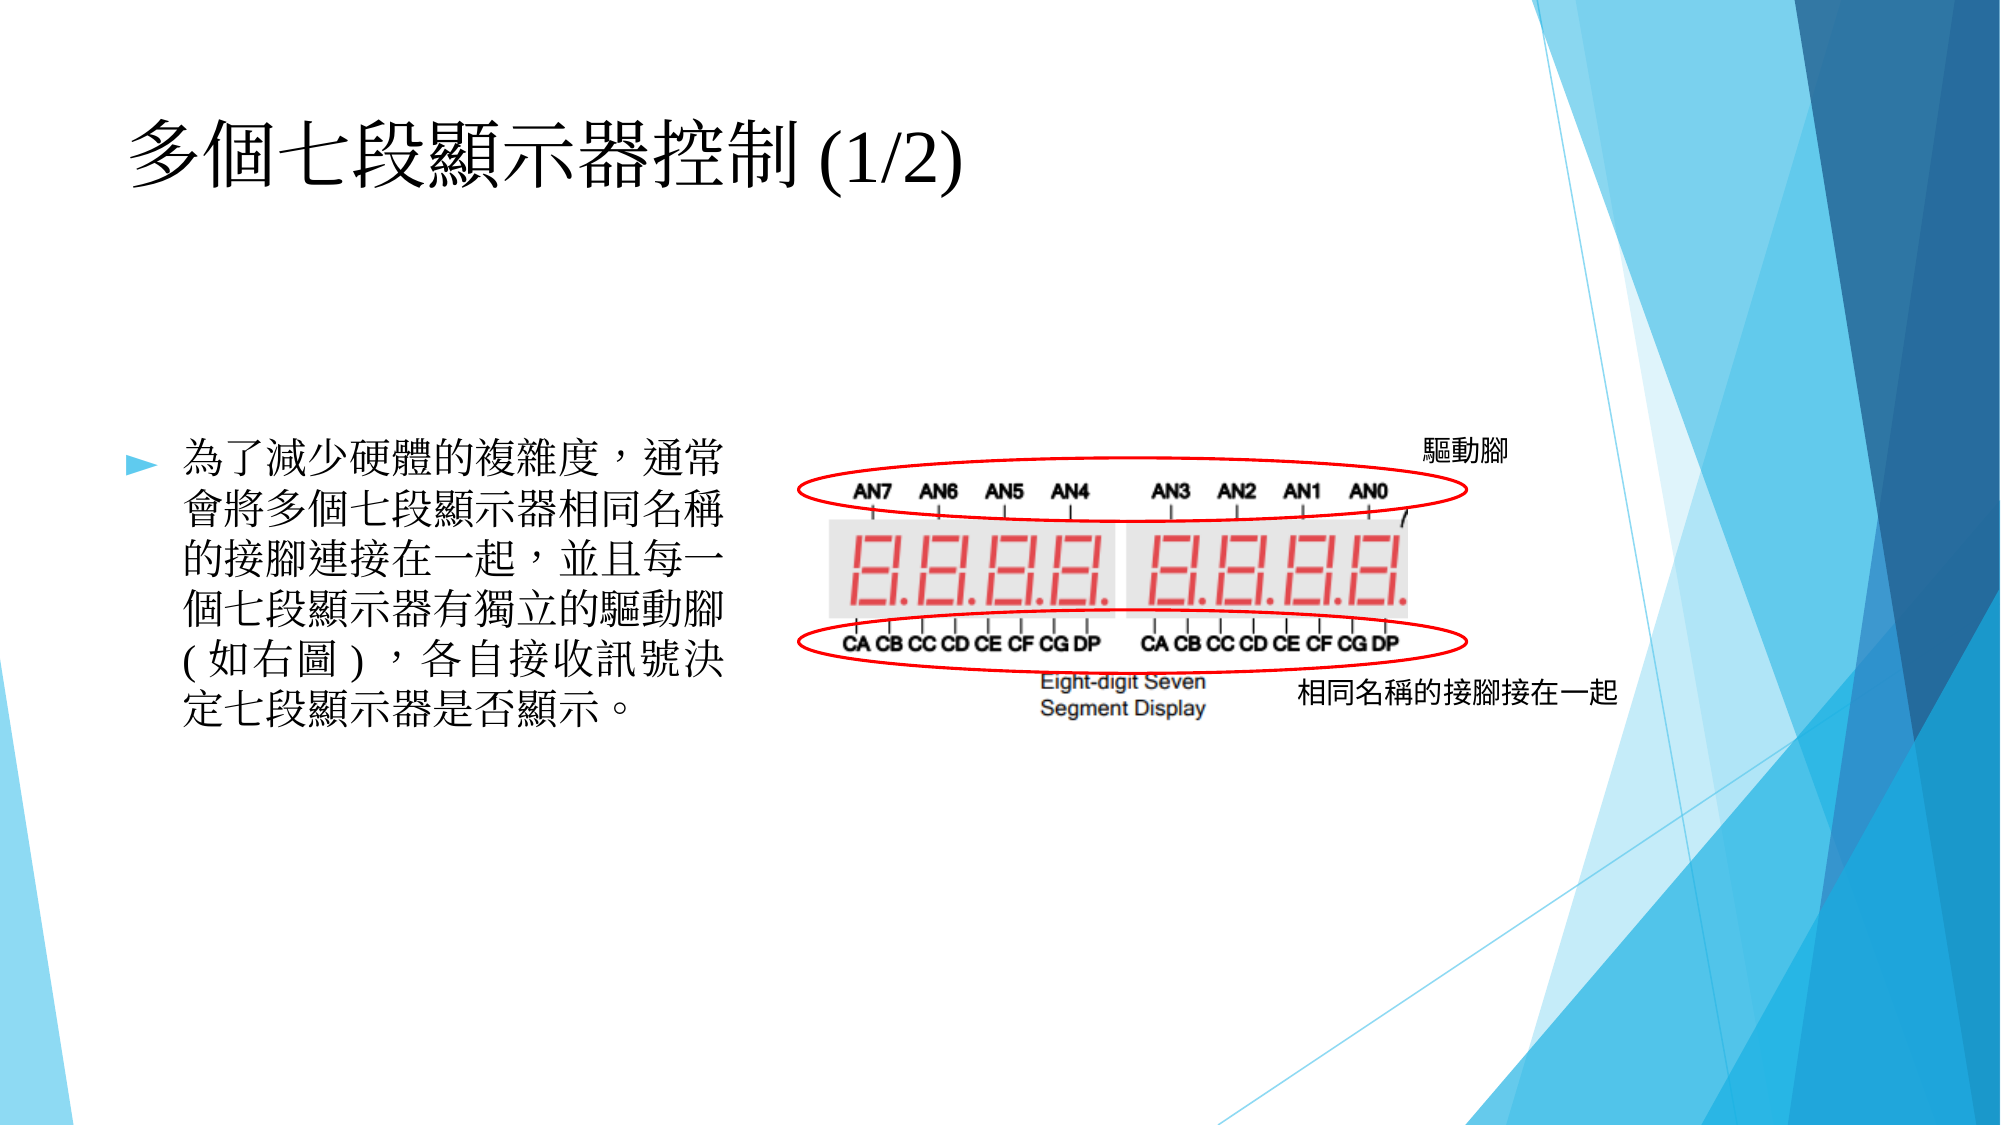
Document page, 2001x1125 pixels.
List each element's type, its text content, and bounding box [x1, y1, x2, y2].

text_box [1412, 624, 1467, 659]
text_box [1412, 472, 1467, 507]
title 多個七段顯示器控制(1/2) [111, 99, 1522, 317]
text_box 相同名稱的接腳接在一起 [1412, 667, 1637, 717]
picture [798, 443, 1409, 748]
list 為了減少硬體的複雜度，通常會將多個七段顯示器相同名稱的接腳連接在一起，並且每一個七段顯示器有獨立的驅動腳(如右圖)，各自接收訊號決定七段顯示器是否顯示。 [111, 424, 741, 786]
text_box 驅動腳 [1407, 424, 1526, 475]
